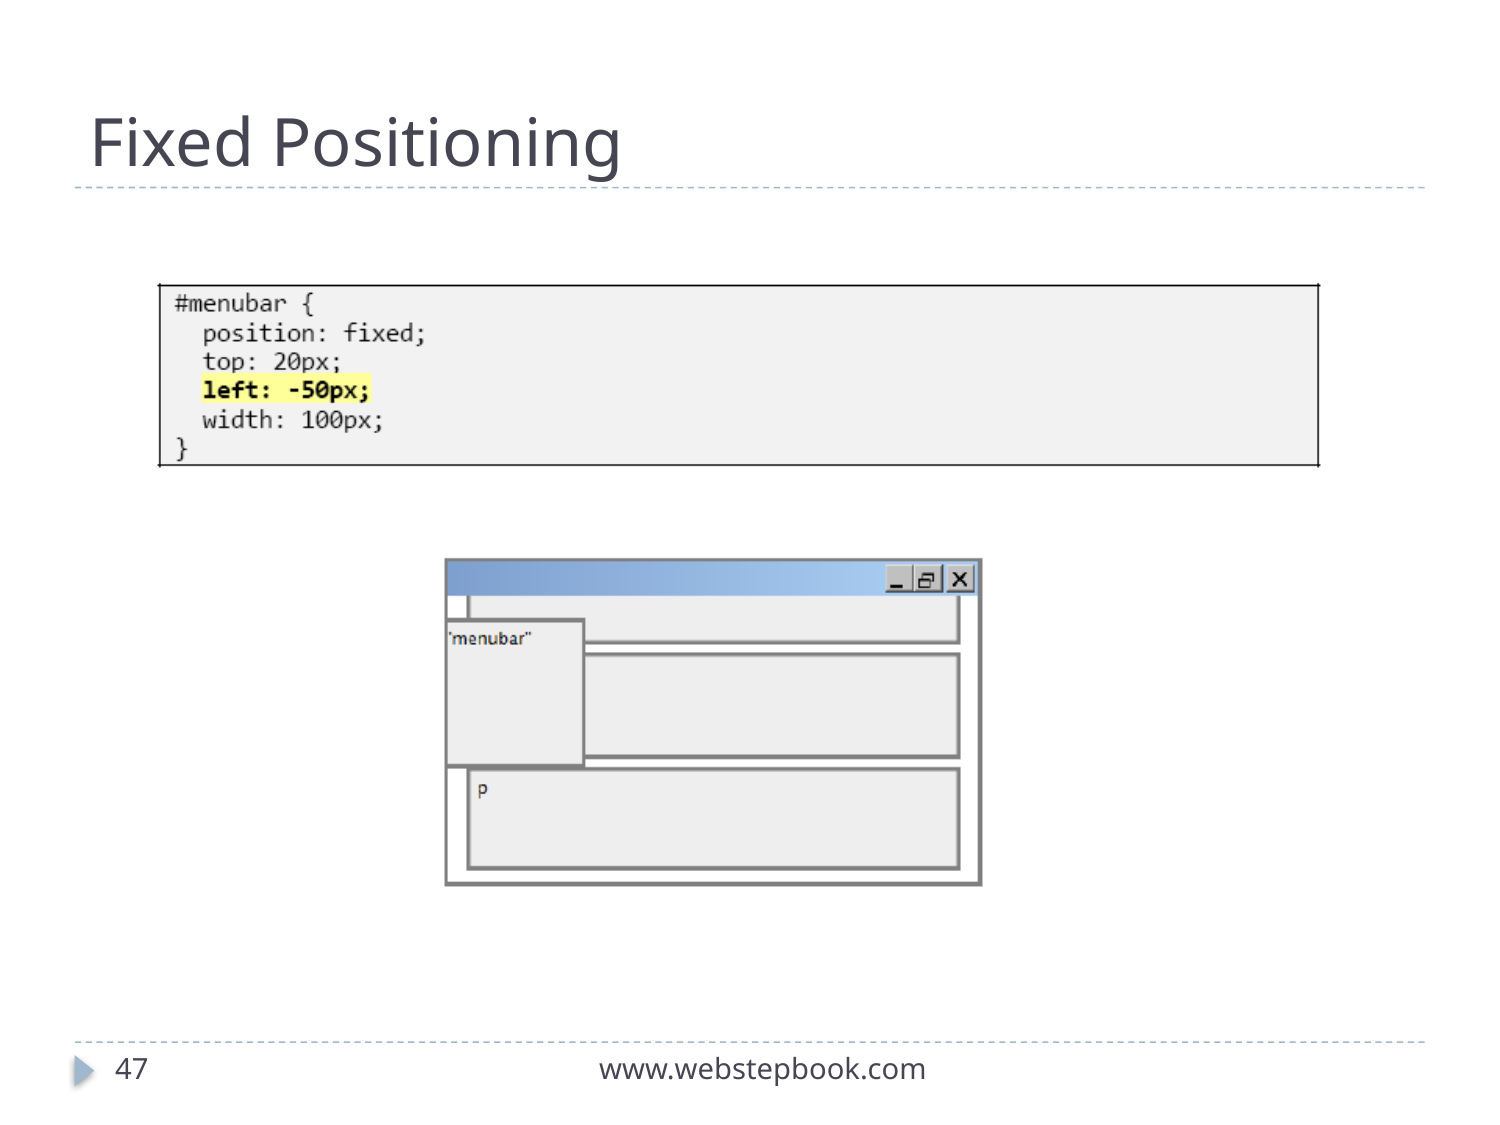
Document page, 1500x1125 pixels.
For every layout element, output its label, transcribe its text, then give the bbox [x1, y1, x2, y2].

picture [149, 274, 1327, 474]
title Fixed Positioning [75, 24, 1425, 188]
slide_number 47 [100, 1042, 426, 1103]
picture [437, 549, 990, 893]
footer www.webstepbook.com [475, 1042, 1051, 1103]
